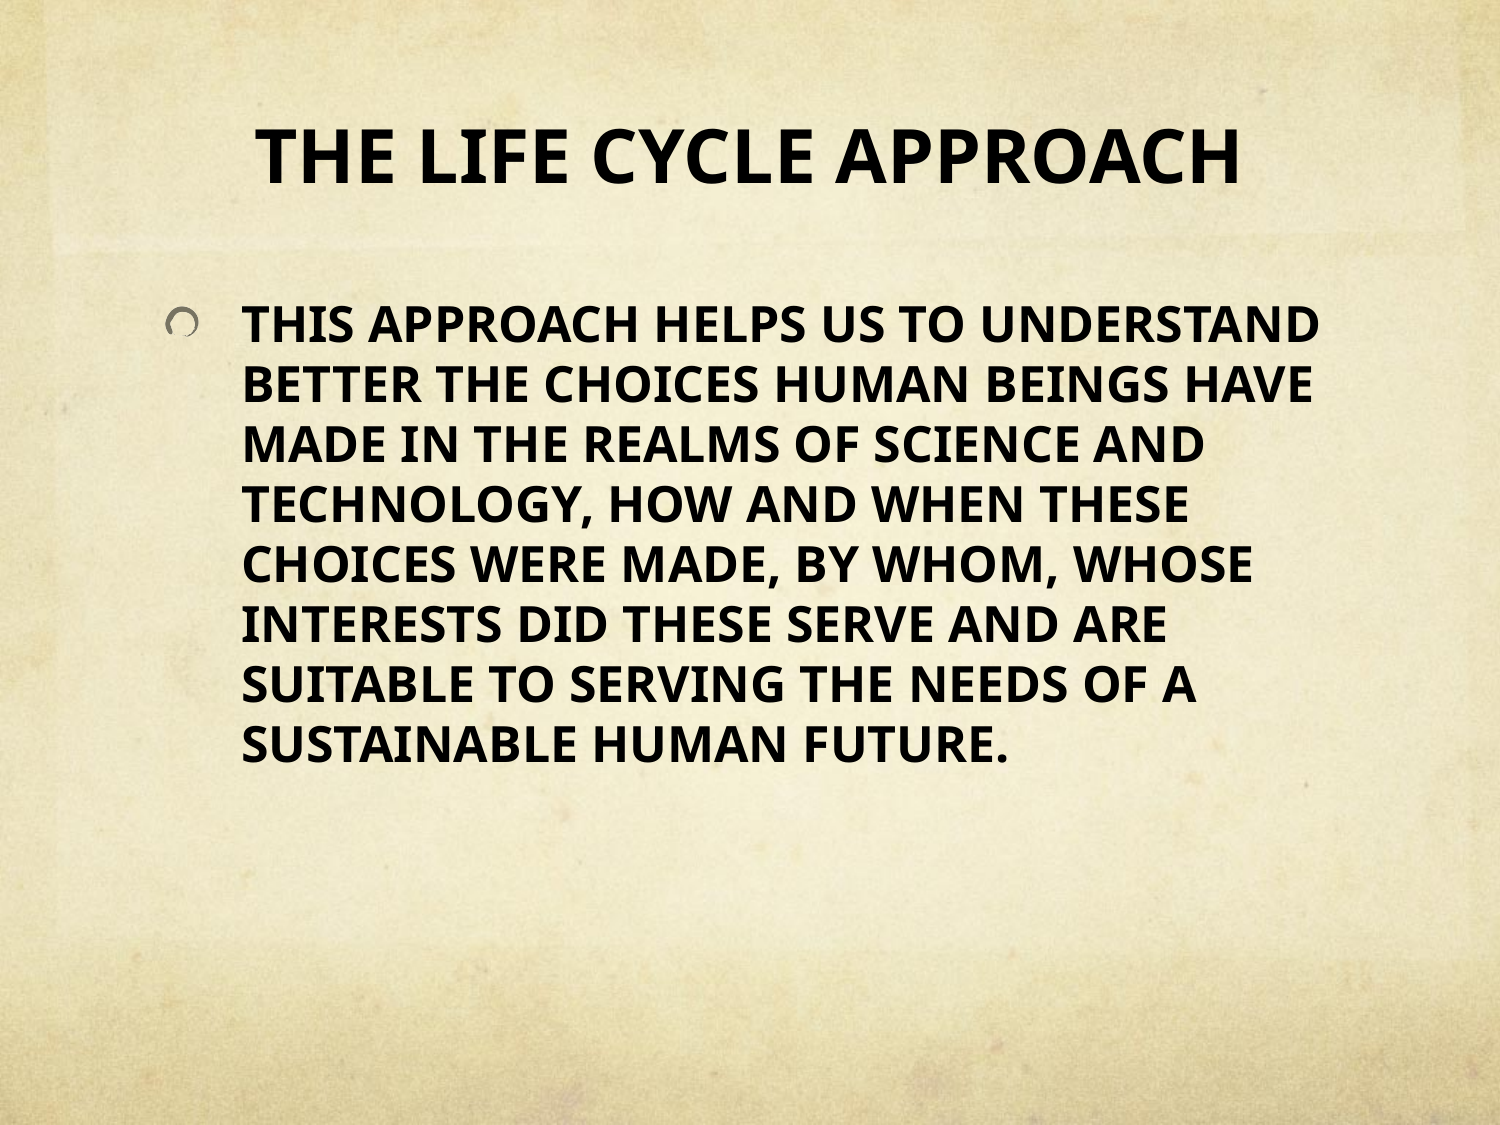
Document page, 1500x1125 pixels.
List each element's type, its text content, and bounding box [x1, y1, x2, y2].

list THIS APPROACH HELPS US TO UNDERSTAND BETTER THE CHOICES HUMAN BEINGS HAVE MADE IN THE REALMS OF SCIENCE AND TECHNOLOGY, HOW AND WHEN THESE CHOICES WERE MADE, BY WHOM, WHOSE INTERESTS DID THESE SERVE AND ARE SUITABLE TO SERVING THE NEEDS OF A SUSTAINABLE HUMAN FUTURE. [150, 284, 1350, 950]
title THE LIFE CYCLE APPROACH [150, 82, 1350, 225]
picture [0, 0, 1500, 1125]
